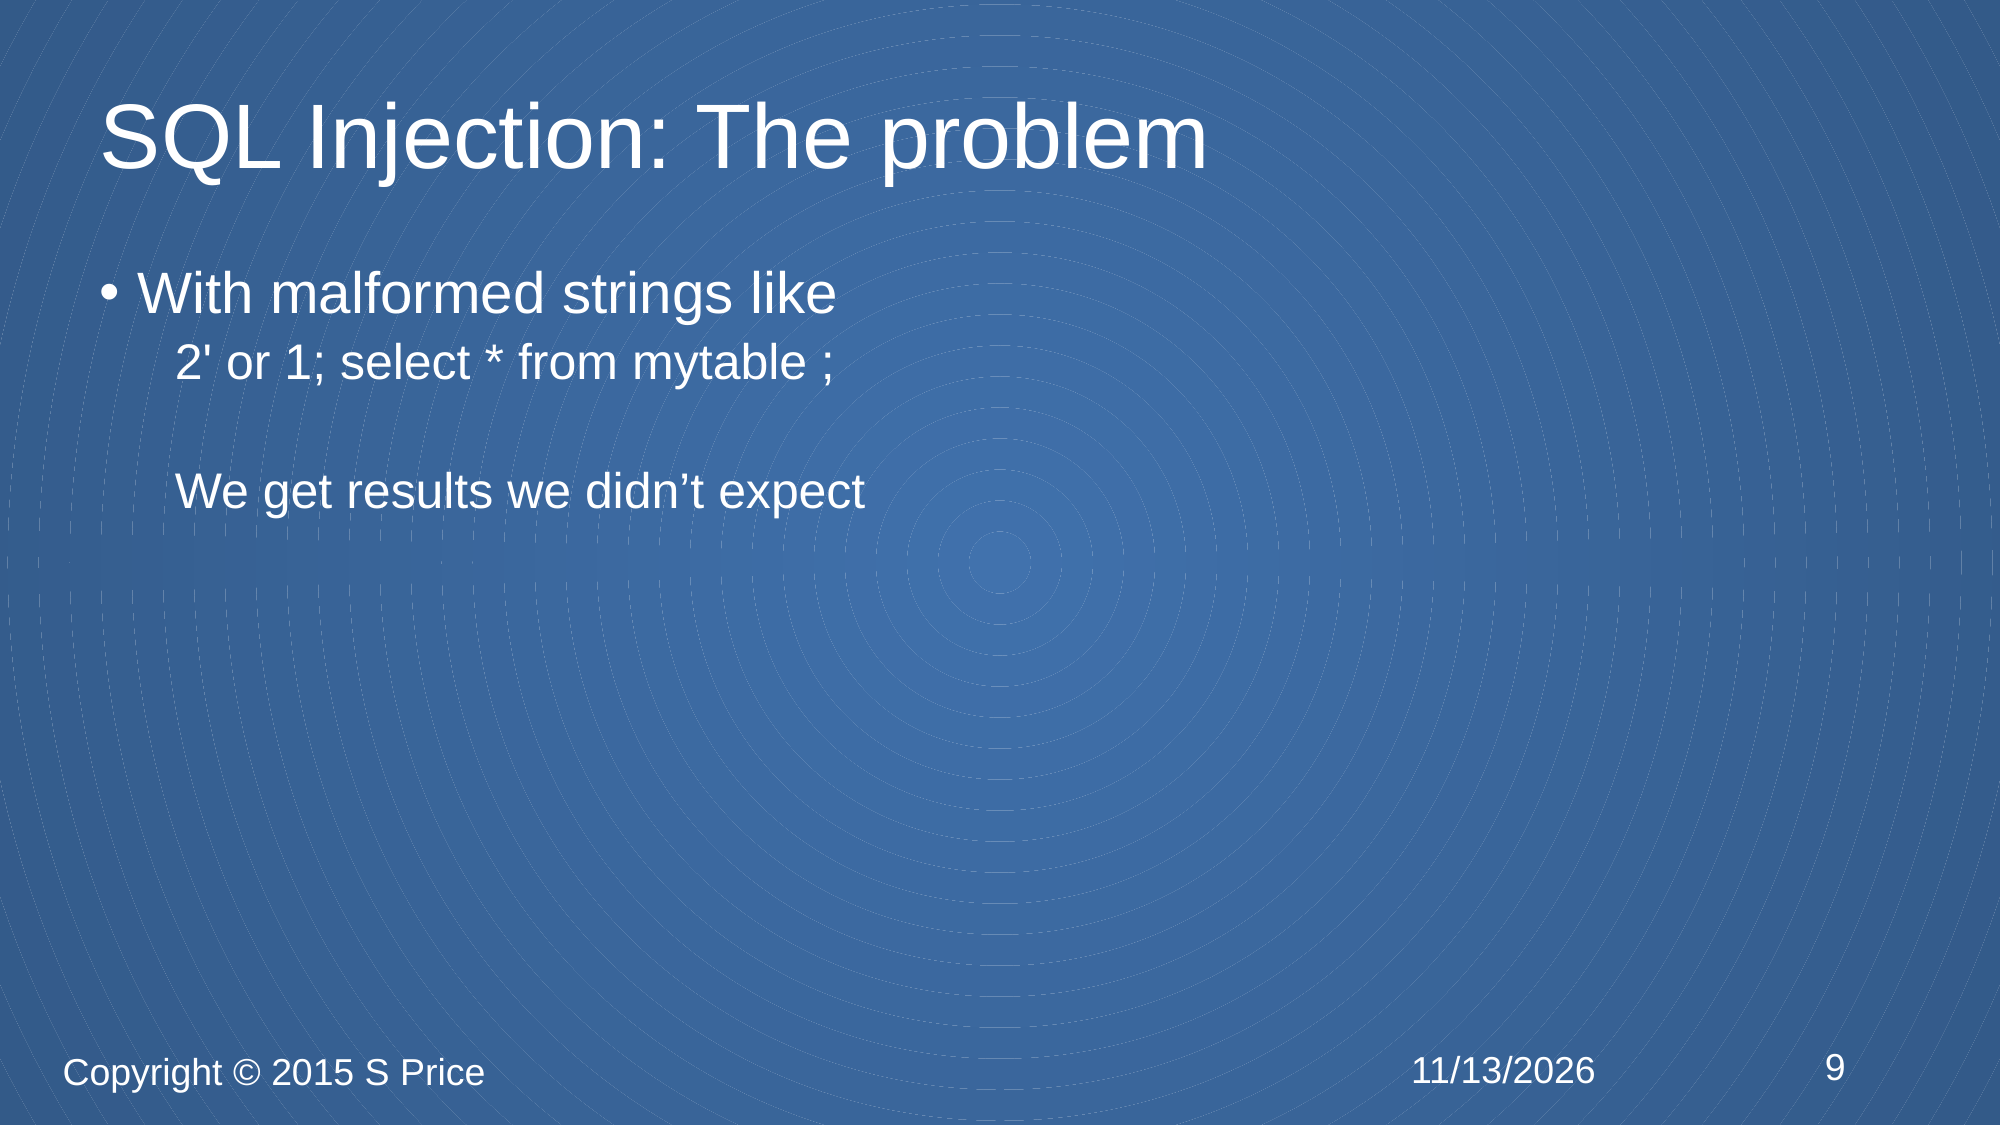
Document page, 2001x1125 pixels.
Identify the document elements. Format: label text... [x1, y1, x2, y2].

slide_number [1396, 1038, 1659, 1100]
footer Copyright © 2015 S Price [48, 1039, 1397, 1101]
title SQL Injection: The problem [99, 44, 1900, 233]
subtitle With malformed strings like 2' or 1; select * from mytable ; We get results we didn’t expect [99, 263, 1900, 916]
slide_number 9 [1810, 1034, 1901, 1097]
